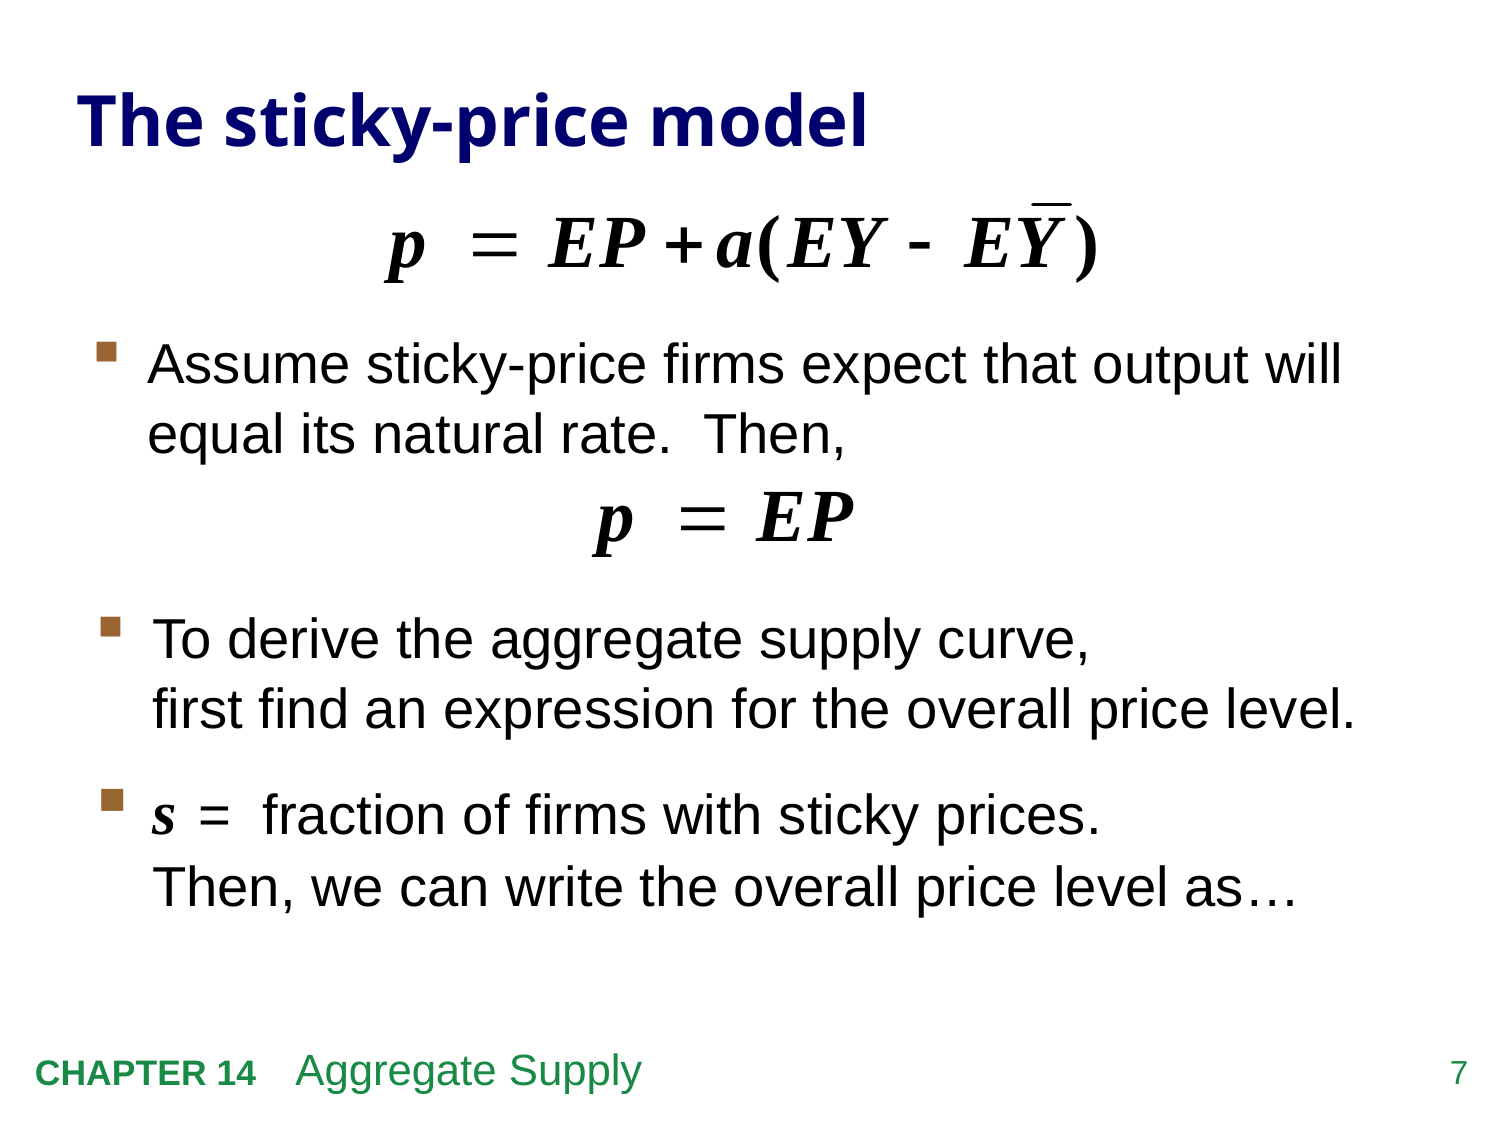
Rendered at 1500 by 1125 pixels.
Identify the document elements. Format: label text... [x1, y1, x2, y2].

list Assume sticky-price firms expect that output will equal its natural rate. Then, [76, 315, 1427, 462]
title The sticky-price model [76, 38, 1430, 193]
text_box To derive the aggregate supply curve, first find an expression for the overall price level. s = fraction of firms with sticky prices. Then, we can write the overall price level as… [80, 591, 1448, 1000]
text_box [575, 472, 870, 574]
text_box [367, 185, 1112, 299]
